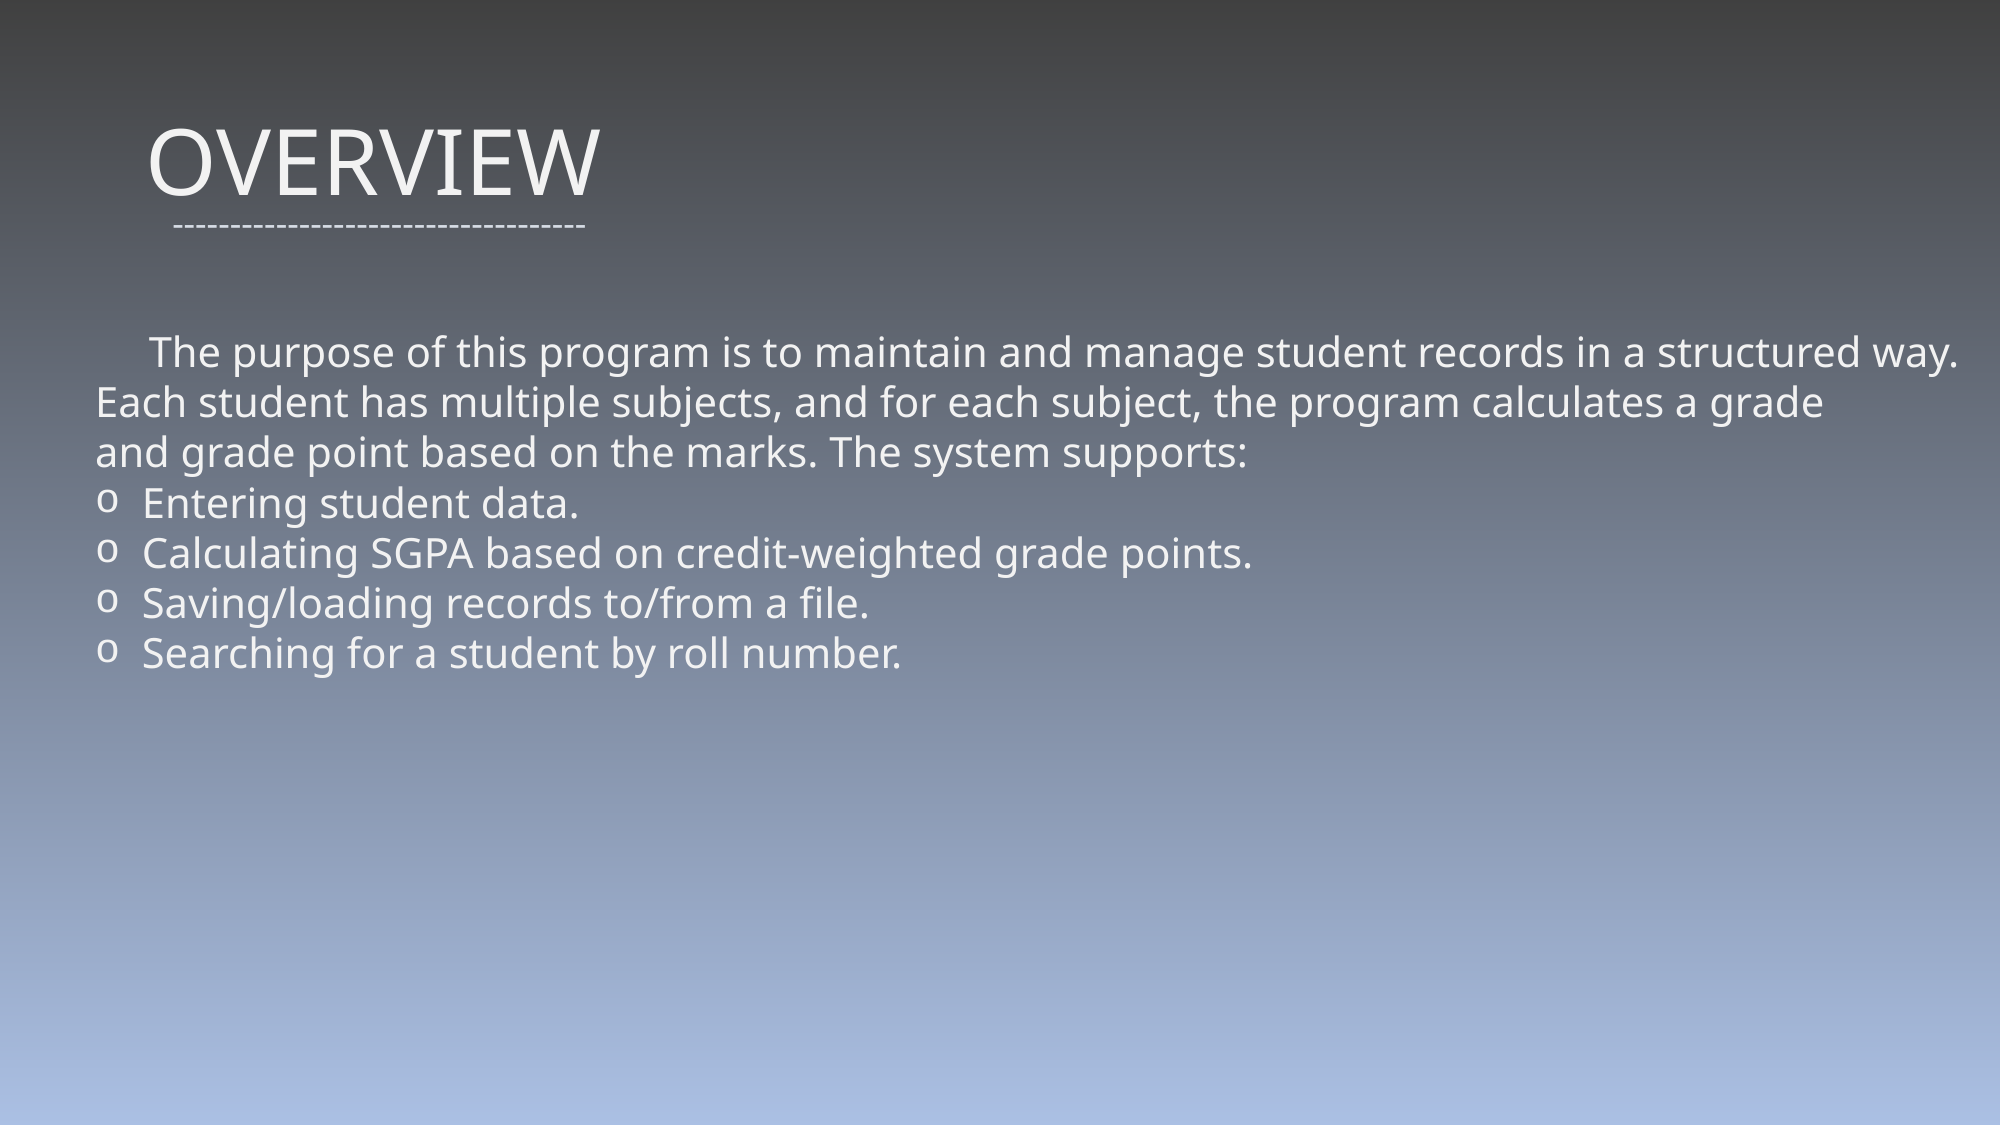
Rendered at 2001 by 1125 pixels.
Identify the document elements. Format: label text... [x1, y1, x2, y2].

text_box OVERVIEW [131, 96, 617, 222]
text_box The purpose of this program is to maintain and manage student records in a structured way. Each student has multiple subjects, and for each subject, the program calculates a grade and grade point based on the marks. The system supports: Entering student data. Calculating SGPA based on credit-weighted grade points. Saving/loading records to/from a file. Searching for a student by roll number. [80, 318, 1997, 684]
text_box ------------------------------------ [157, 192, 602, 253]
